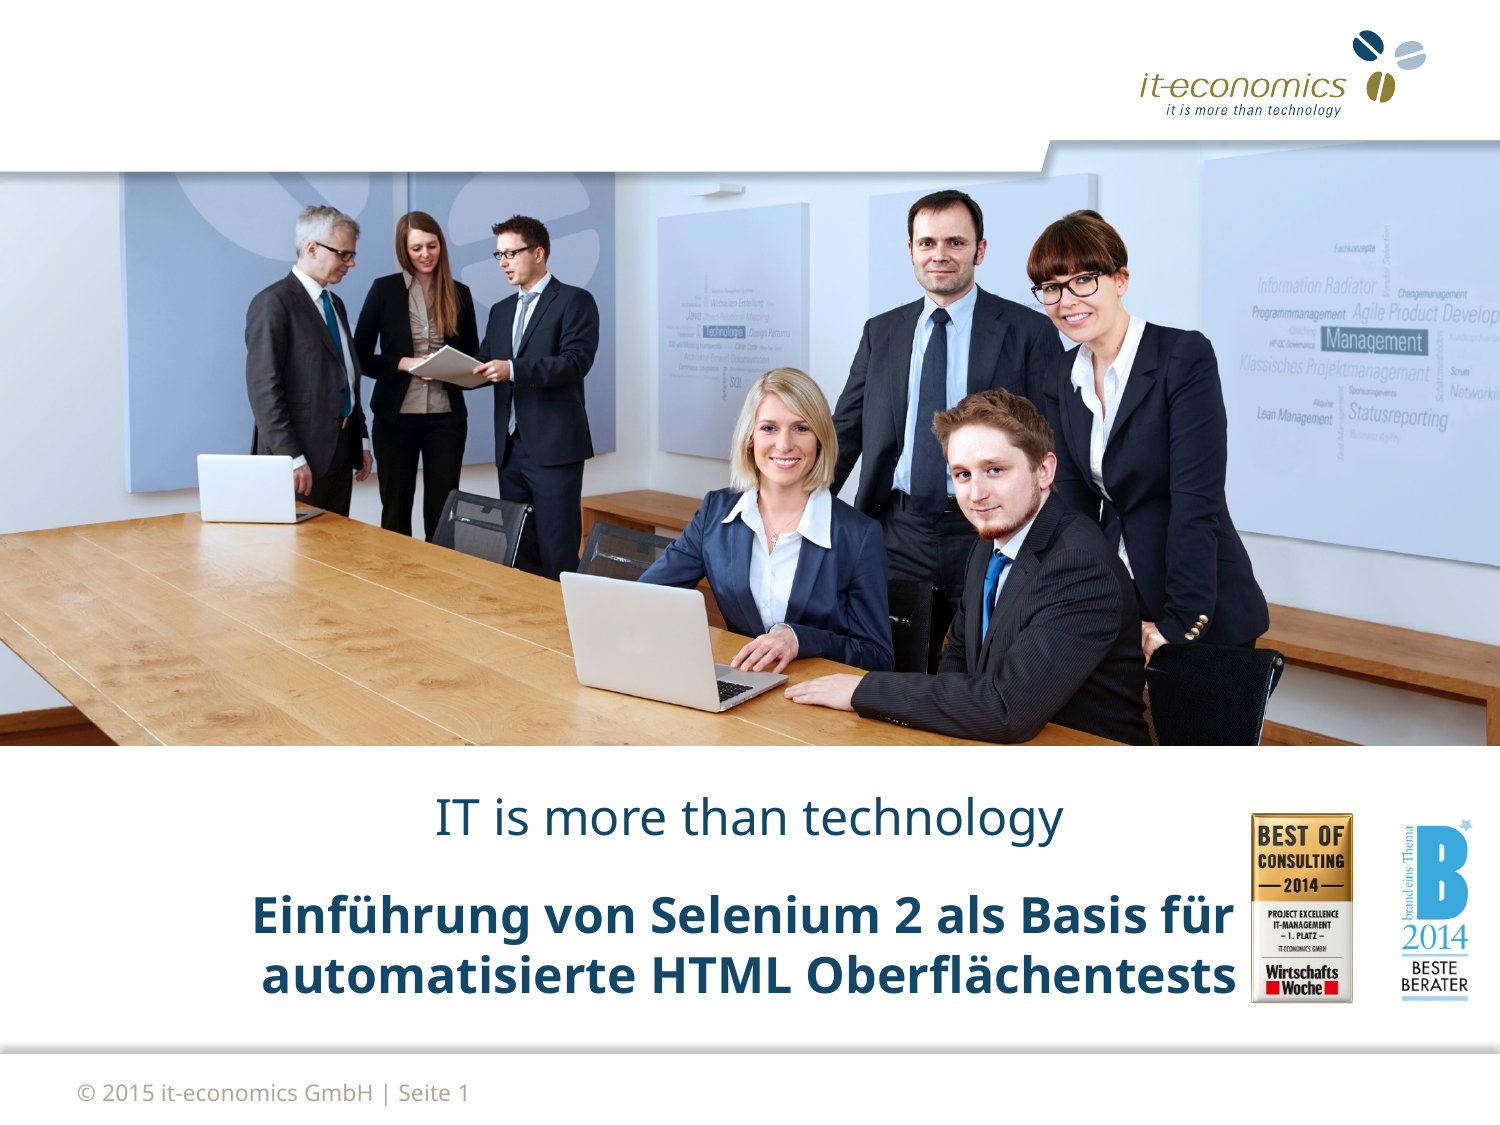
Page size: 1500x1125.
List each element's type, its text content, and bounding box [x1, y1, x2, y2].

subtitle Einführung von Selenium 2 als Basis für automatisierte HTML Oberflächentests [0, 880, 1500, 1006]
picture [1396, 813, 1475, 880]
footer © 2015 it-economics GmbH | Seite 1 [76, 1078, 1393, 1125]
picture [0, 0, 1500, 746]
picture [1251, 813, 1353, 880]
picture [0, 1018, 1500, 1125]
